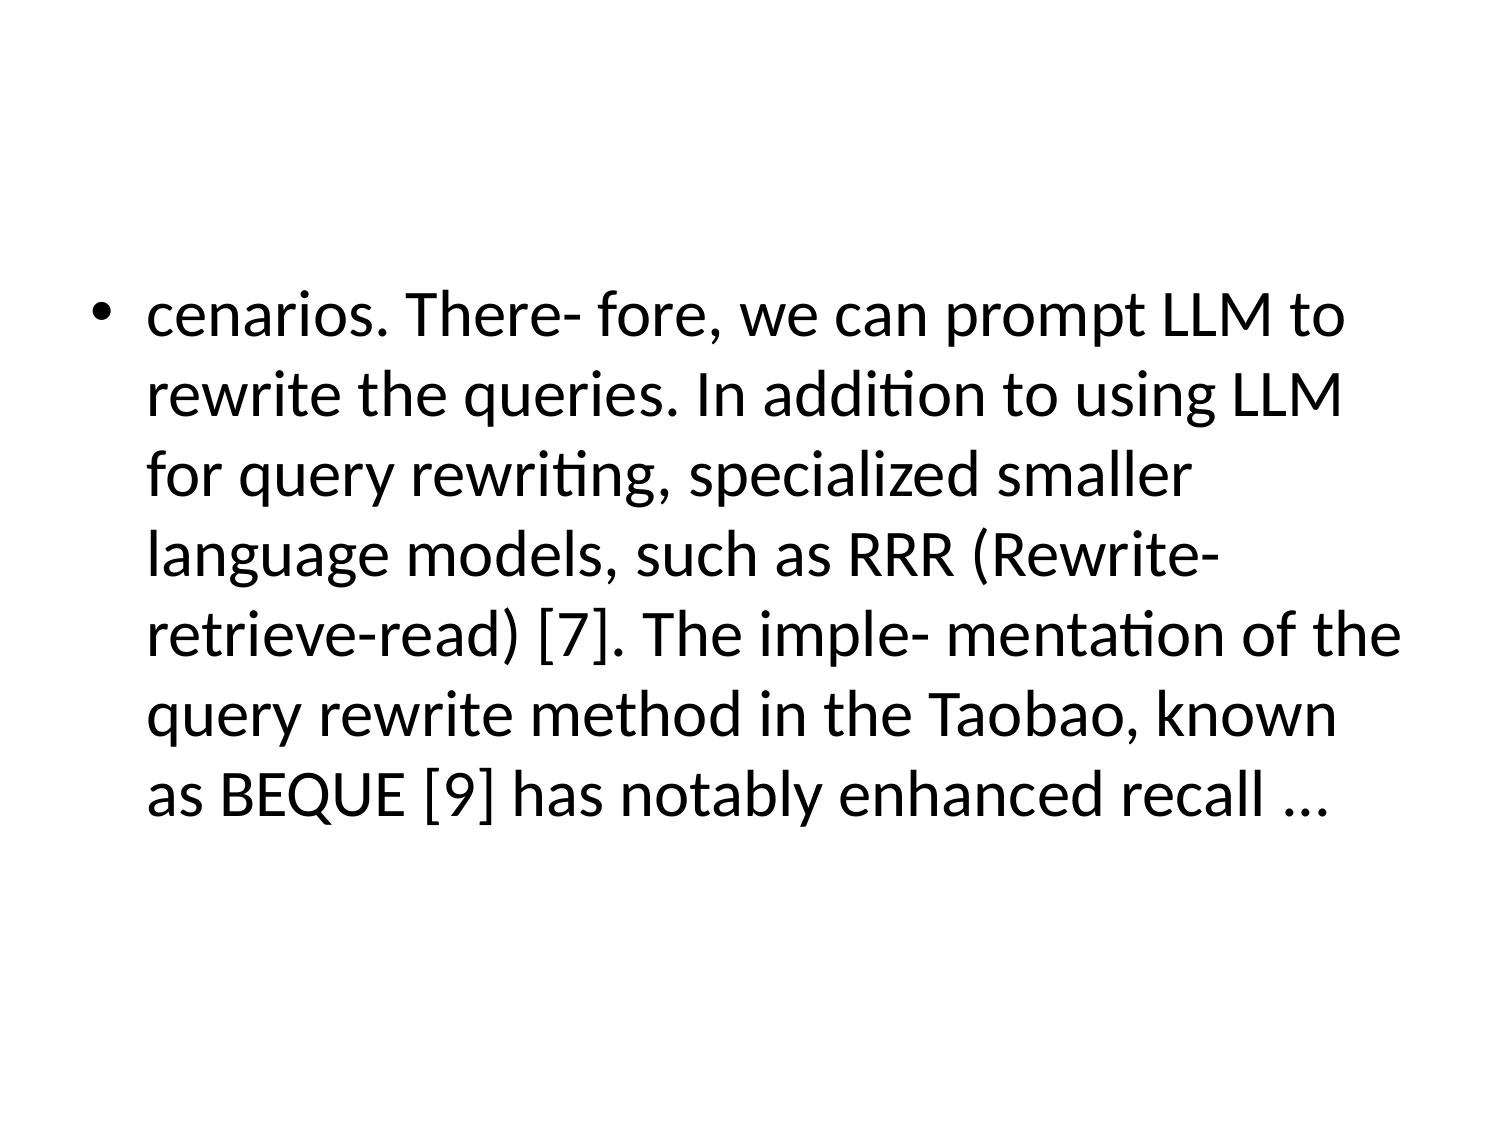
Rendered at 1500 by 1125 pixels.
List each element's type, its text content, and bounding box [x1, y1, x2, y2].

list cenarios. There- fore, we can prompt LLM to rewrite the queries. In addition to using LLM for query rewriting, specialized smaller language models, such as RRR (Rewrite-retrieve-read) [7]. The imple- mentation of the query rewrite method in the Taobao, known as BEQUE [9] has notably enhanced recall ... [75, 262, 1425, 1005]
